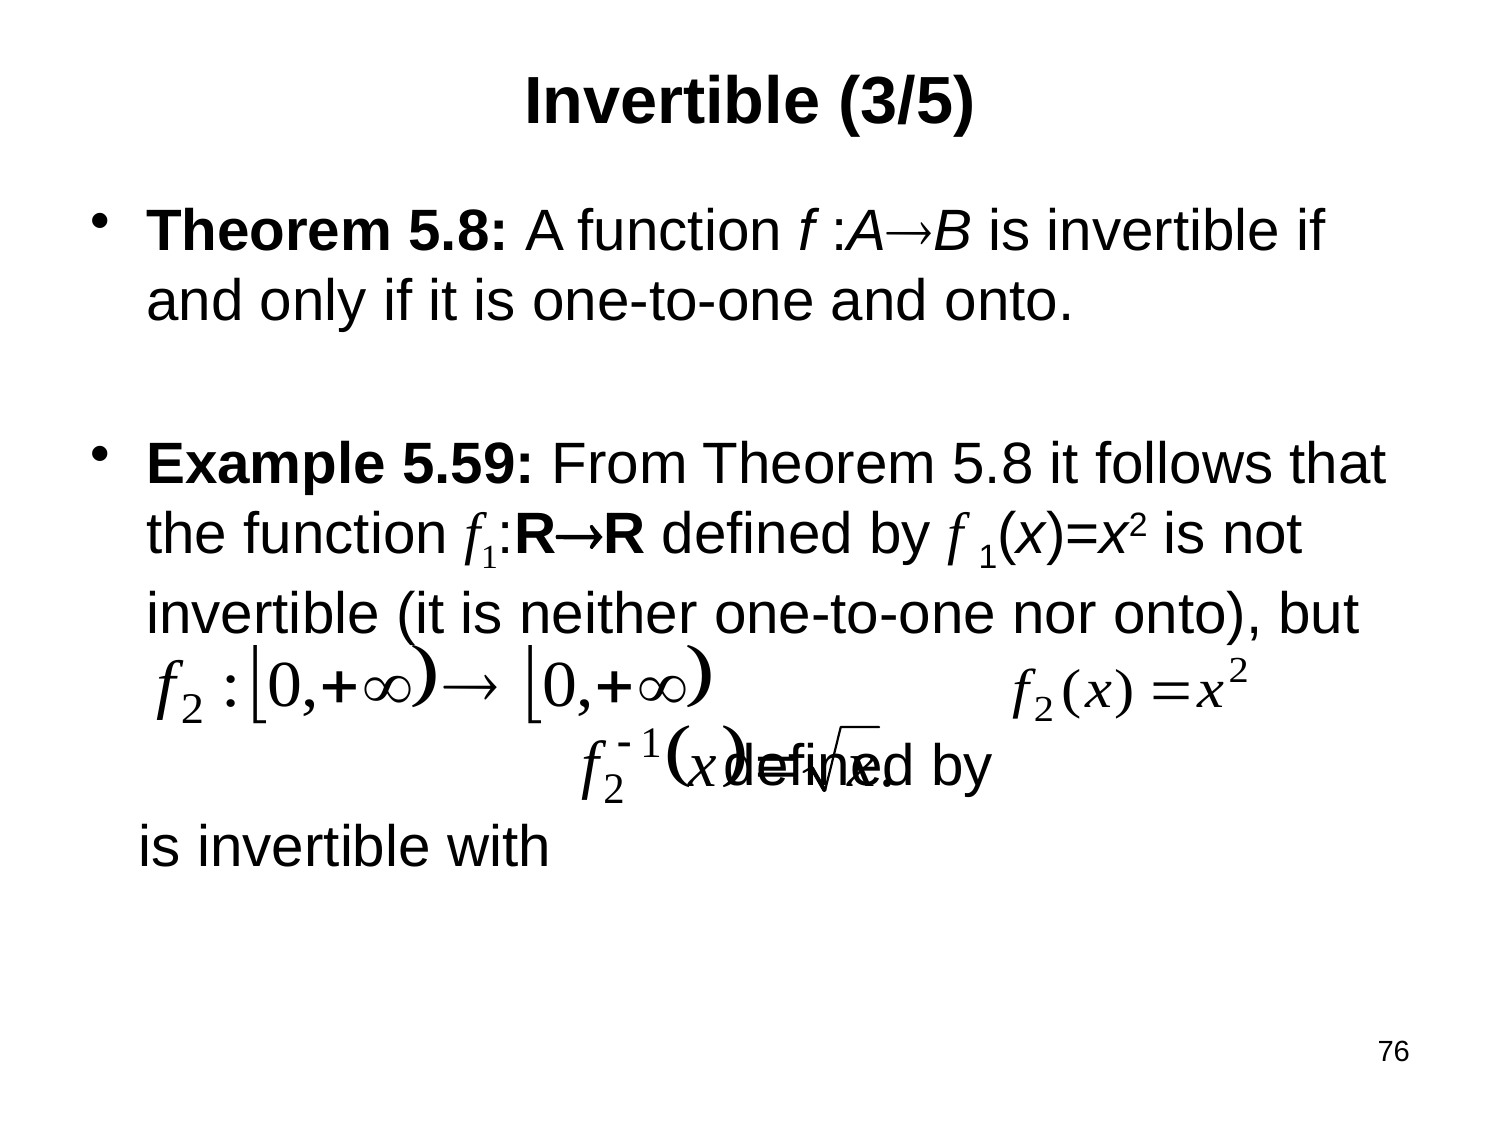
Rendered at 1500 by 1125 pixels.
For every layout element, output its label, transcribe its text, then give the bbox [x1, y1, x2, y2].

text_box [561, 712, 900, 813]
slide_number 76 [1074, 1024, 1425, 1103]
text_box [135, 645, 711, 733]
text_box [994, 645, 1258, 730]
title Invertible (3/5) [75, 45, 1425, 149]
list Theorem 5.8: A function f :AB is invertible if and only if it is one-to-one and onto. Example 5.59: From Theorem 5.8 it follows that the function f1:RR defined by f 1(x)=x2 is not invertible (it is neither one-to-one nor onto), but defined by is invertible with [75, 184, 1425, 1005]
